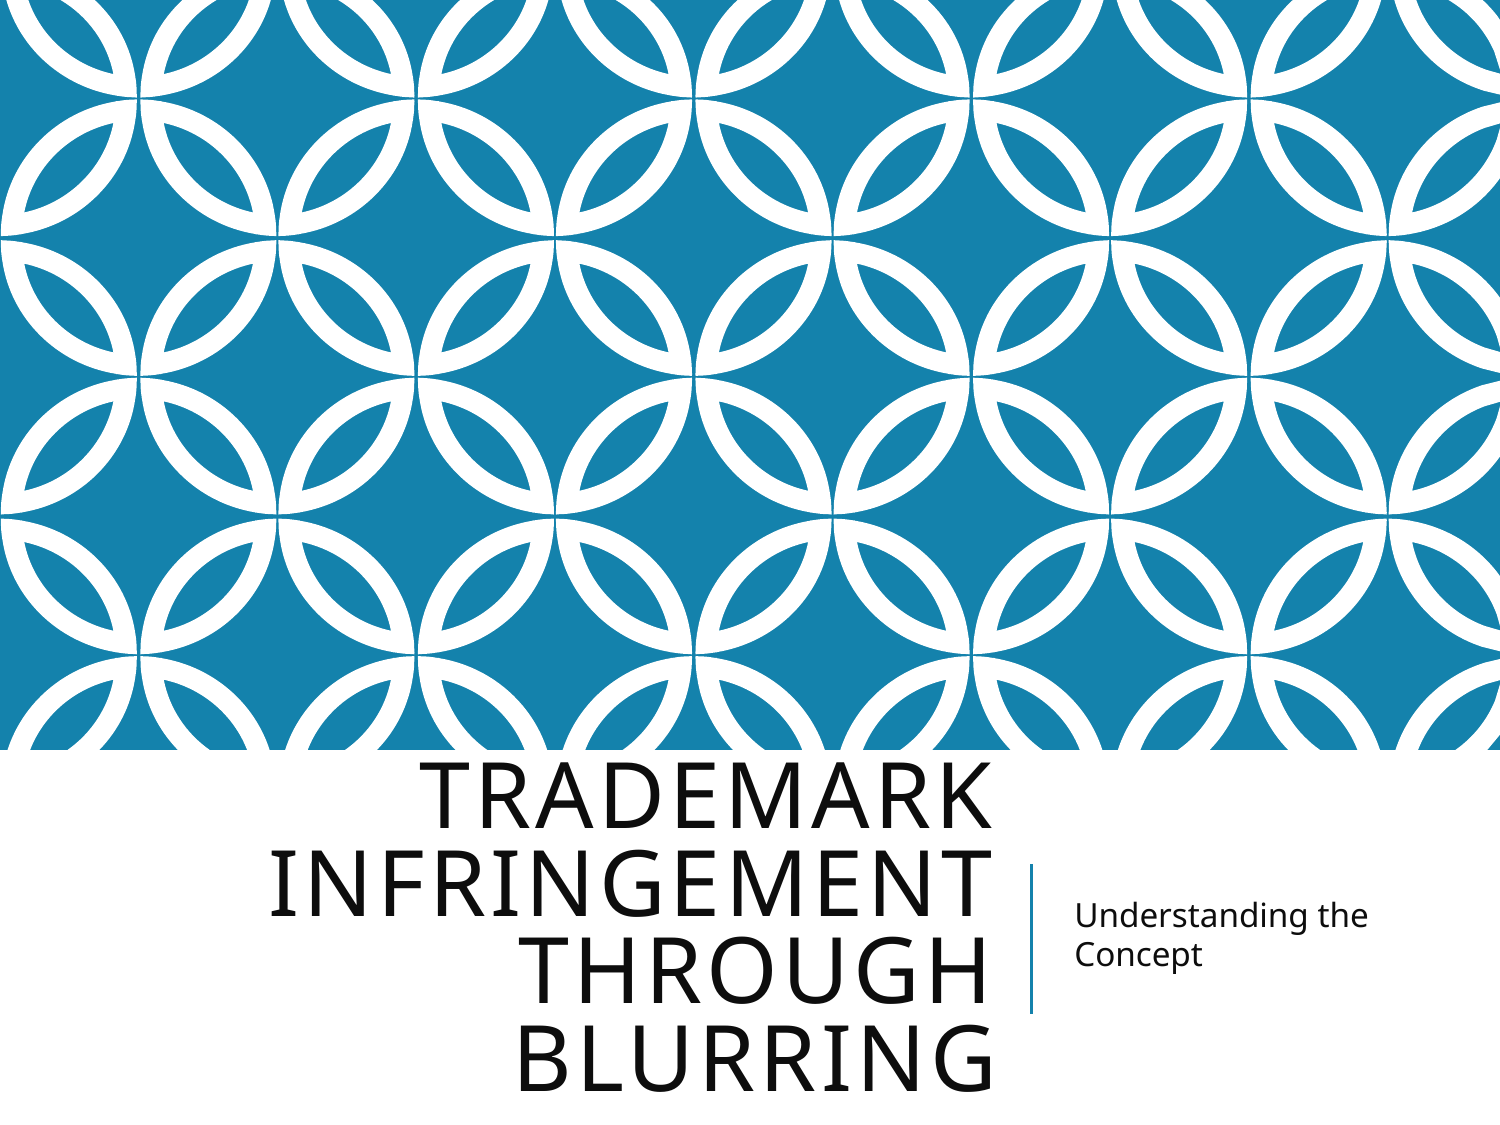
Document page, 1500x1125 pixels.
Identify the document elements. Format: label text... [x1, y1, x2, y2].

subtitle Understanding the Concept [1059, 813, 1454, 1054]
title Trademark Infringement Through Blurring [56, 813, 1013, 1054]
